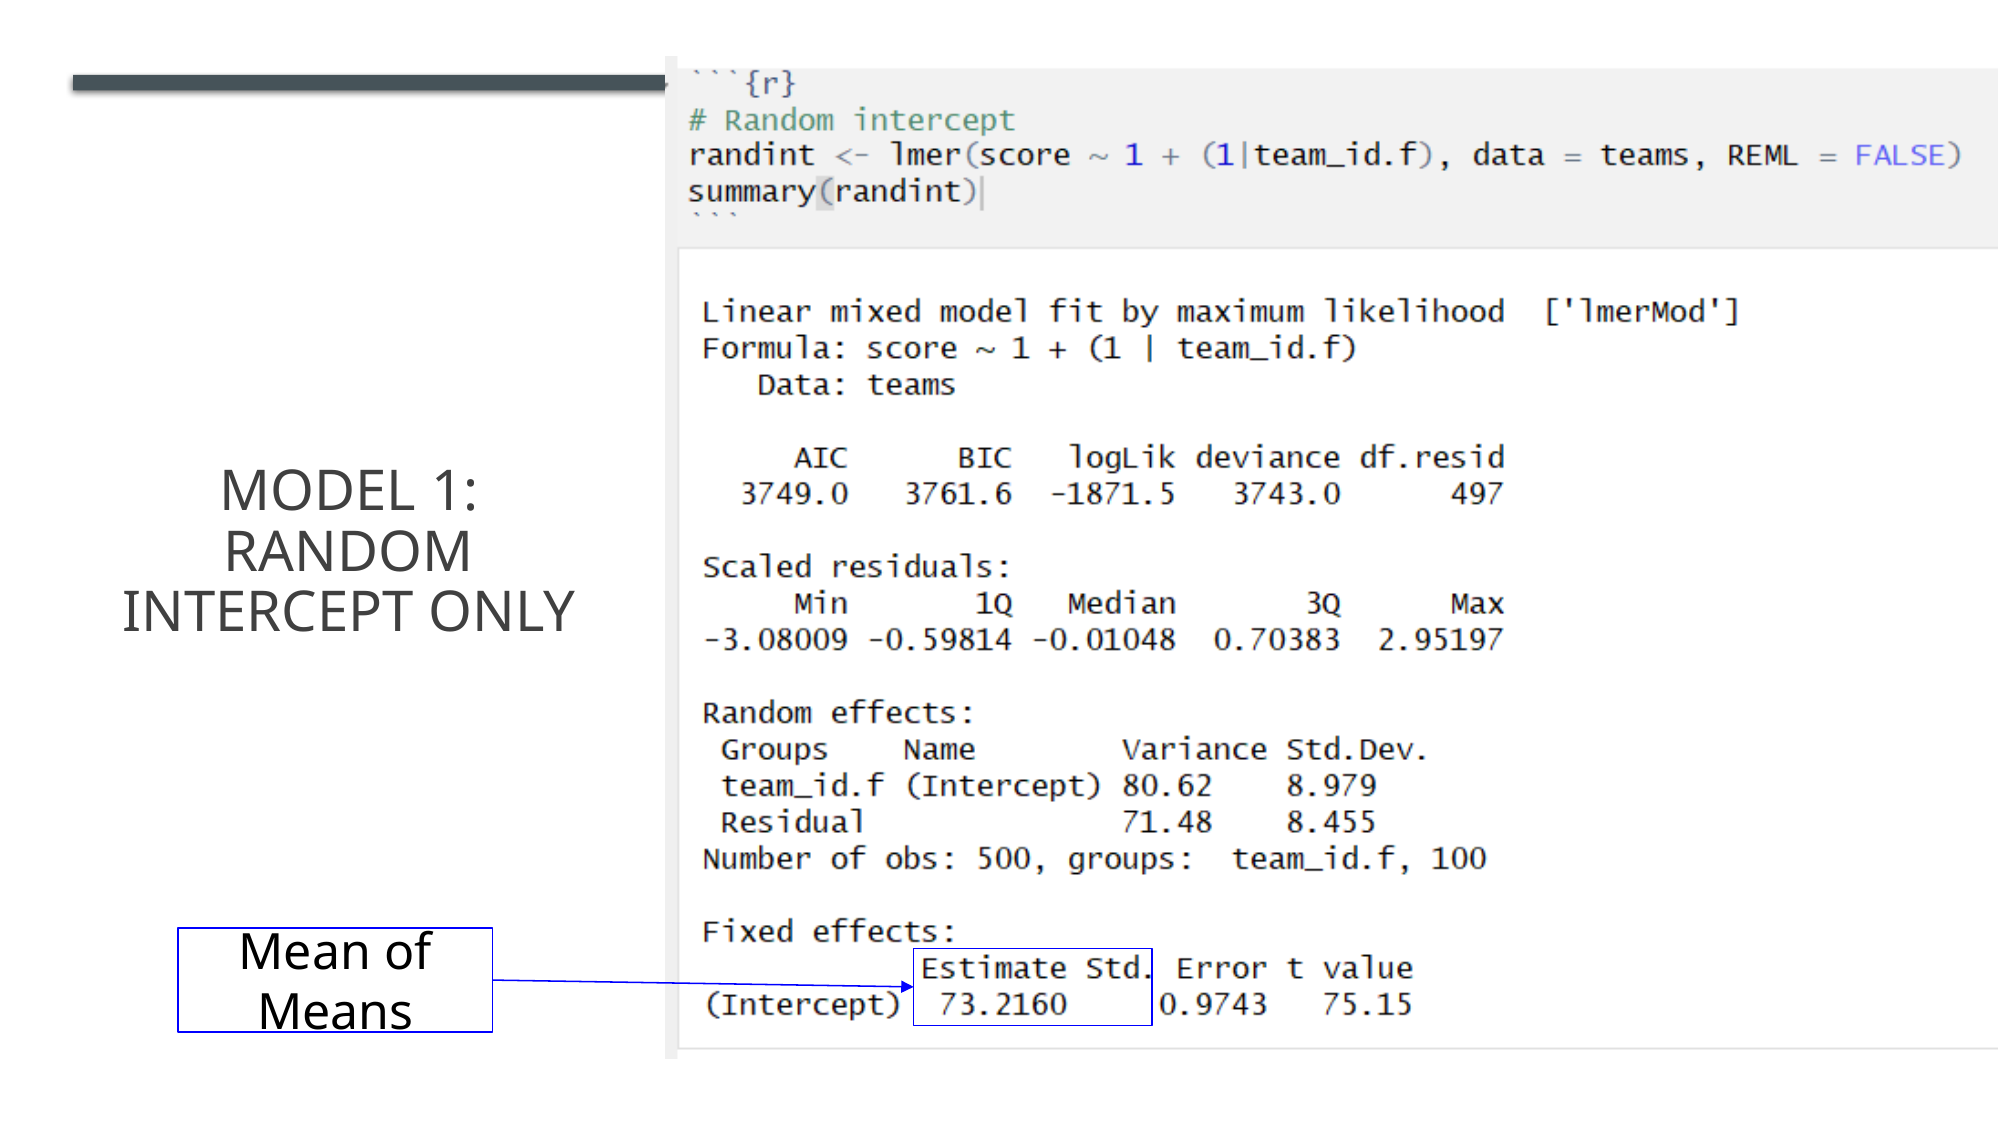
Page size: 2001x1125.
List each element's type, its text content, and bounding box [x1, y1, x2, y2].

text_box Mean of Means [178, 927, 493, 1033]
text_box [491, 979, 915, 988]
title Model 1: Random intercept only [68, 97, 630, 1009]
picture [665, 55, 1999, 1059]
